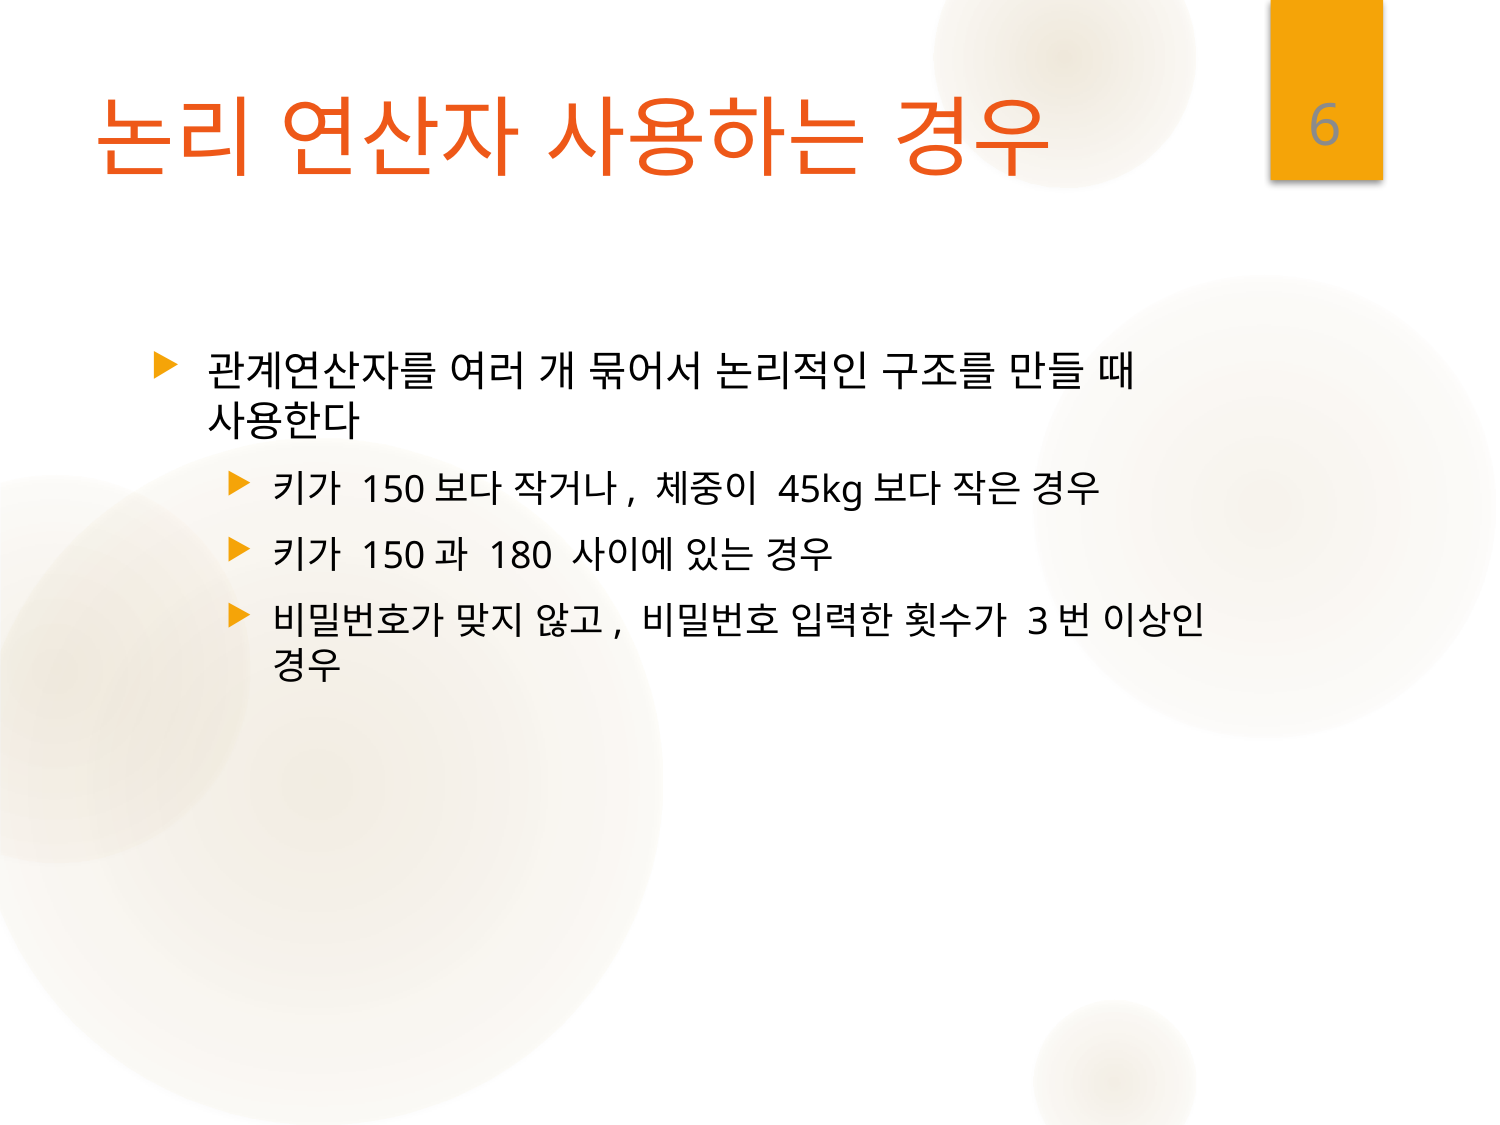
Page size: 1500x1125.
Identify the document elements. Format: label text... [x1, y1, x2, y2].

list 관계연산자를 여러 개 묶어서 논리적인 구조를 만들 때 사용한다 키가 150보다 작거나, 체중이 45kg보다 작은 경우 키가 150과 180 사이에 있는 경우 비밀번호가 맞지 않고, 비밀번호 입력한 횟수가 3번 이상인 경우 [135, 336, 1237, 1025]
title 논리 연산자 사용하는 경우 [79, 74, 1237, 304]
slide_number 6 [1273, 48, 1378, 175]
